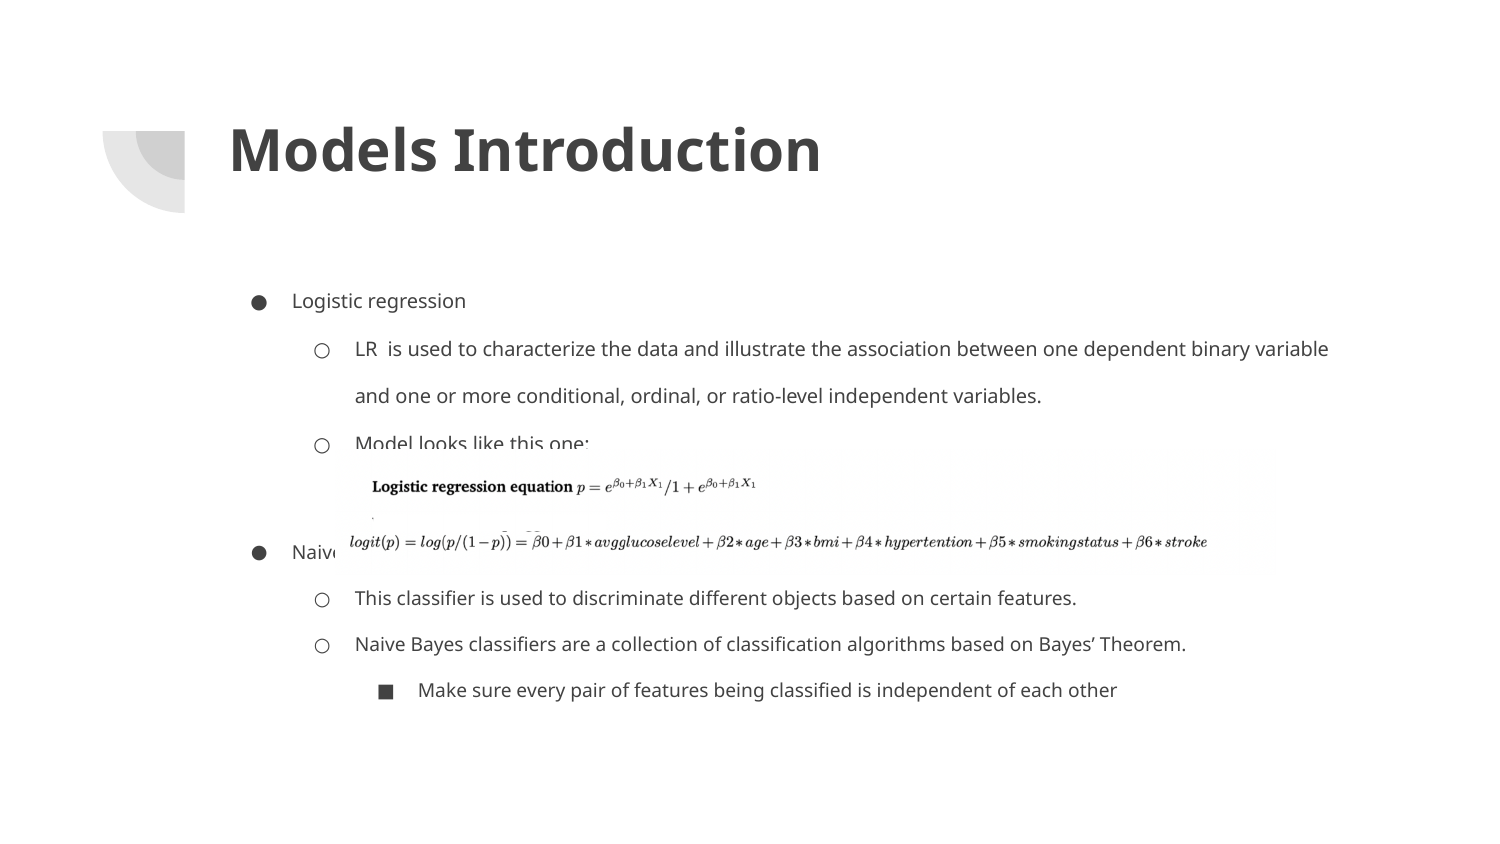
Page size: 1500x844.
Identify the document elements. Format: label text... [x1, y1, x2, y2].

title Models Introduction [213, 98, 1368, 250]
list Logistic regression LR is used to characterize the data and illustrate the association between one dependent binary variable and one or more conditional, ordinal, or ratio-level independent variables. Model looks like this one: Naive Bayes classifier This classifier is used to discriminate different objects based on certain features. Naive Bayes classifiers are a collection of classification algorithms based on Bayes’ Theorem. Make sure every pair of features being classified is independent of each other [213, 250, 1368, 744]
picture [335, 448, 1277, 575]
